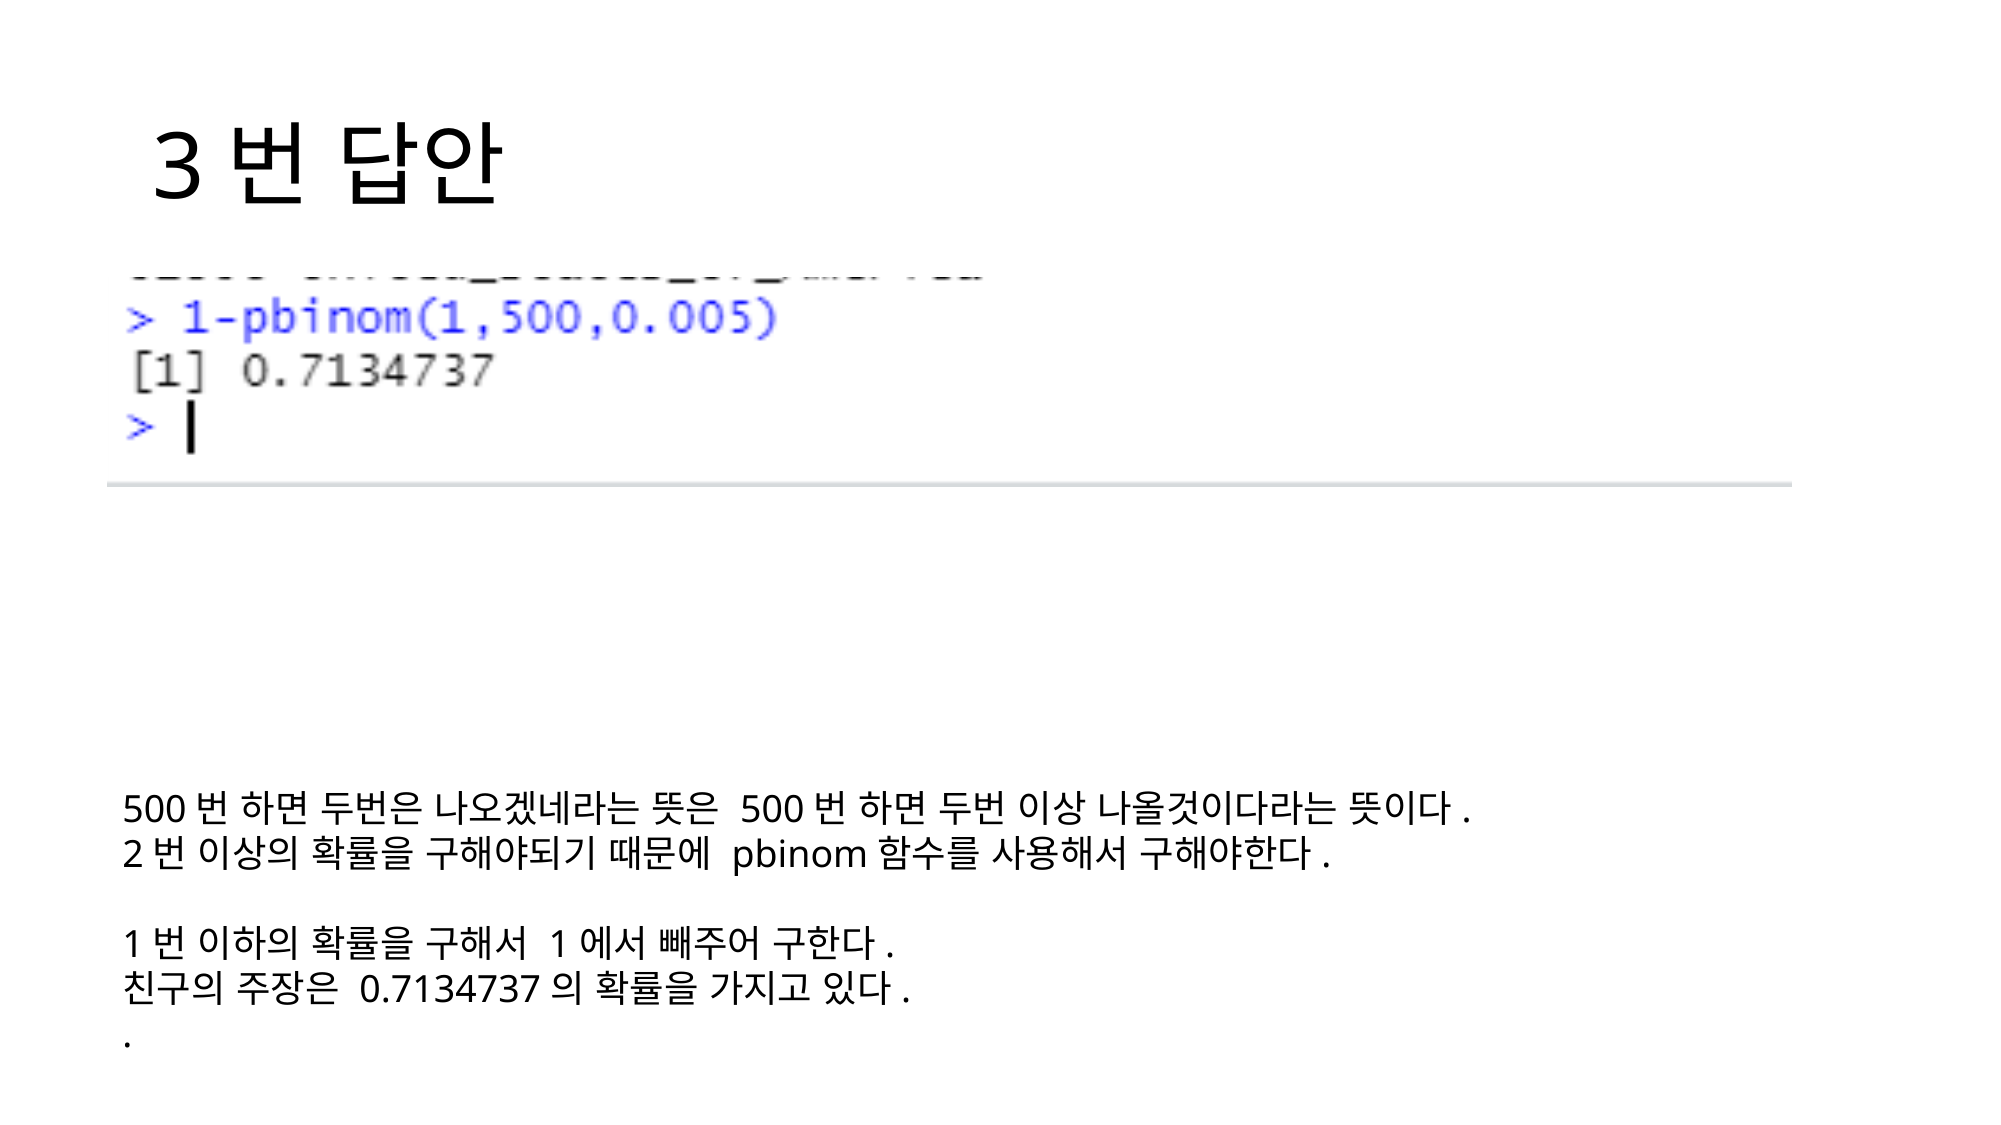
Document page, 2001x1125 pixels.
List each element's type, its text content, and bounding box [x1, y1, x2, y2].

title 3번 답안 [137, 59, 1863, 278]
text_box 500번 하면 두번은 나오겠네라는 뜻은 500번 하면 두번 이상 나올것이다라는 뜻이다. 2번 이상의 확률을 구해야되기 때문에 pbinom함수를 사용해서 구해야한다. 1번 이하의 확률을 구해서 1에서 빼주어 구한다. 친구의 주장은 0.7134737의 확률을 가지고 있다. . [107, 777, 1684, 1062]
picture [107, 277, 1792, 487]
